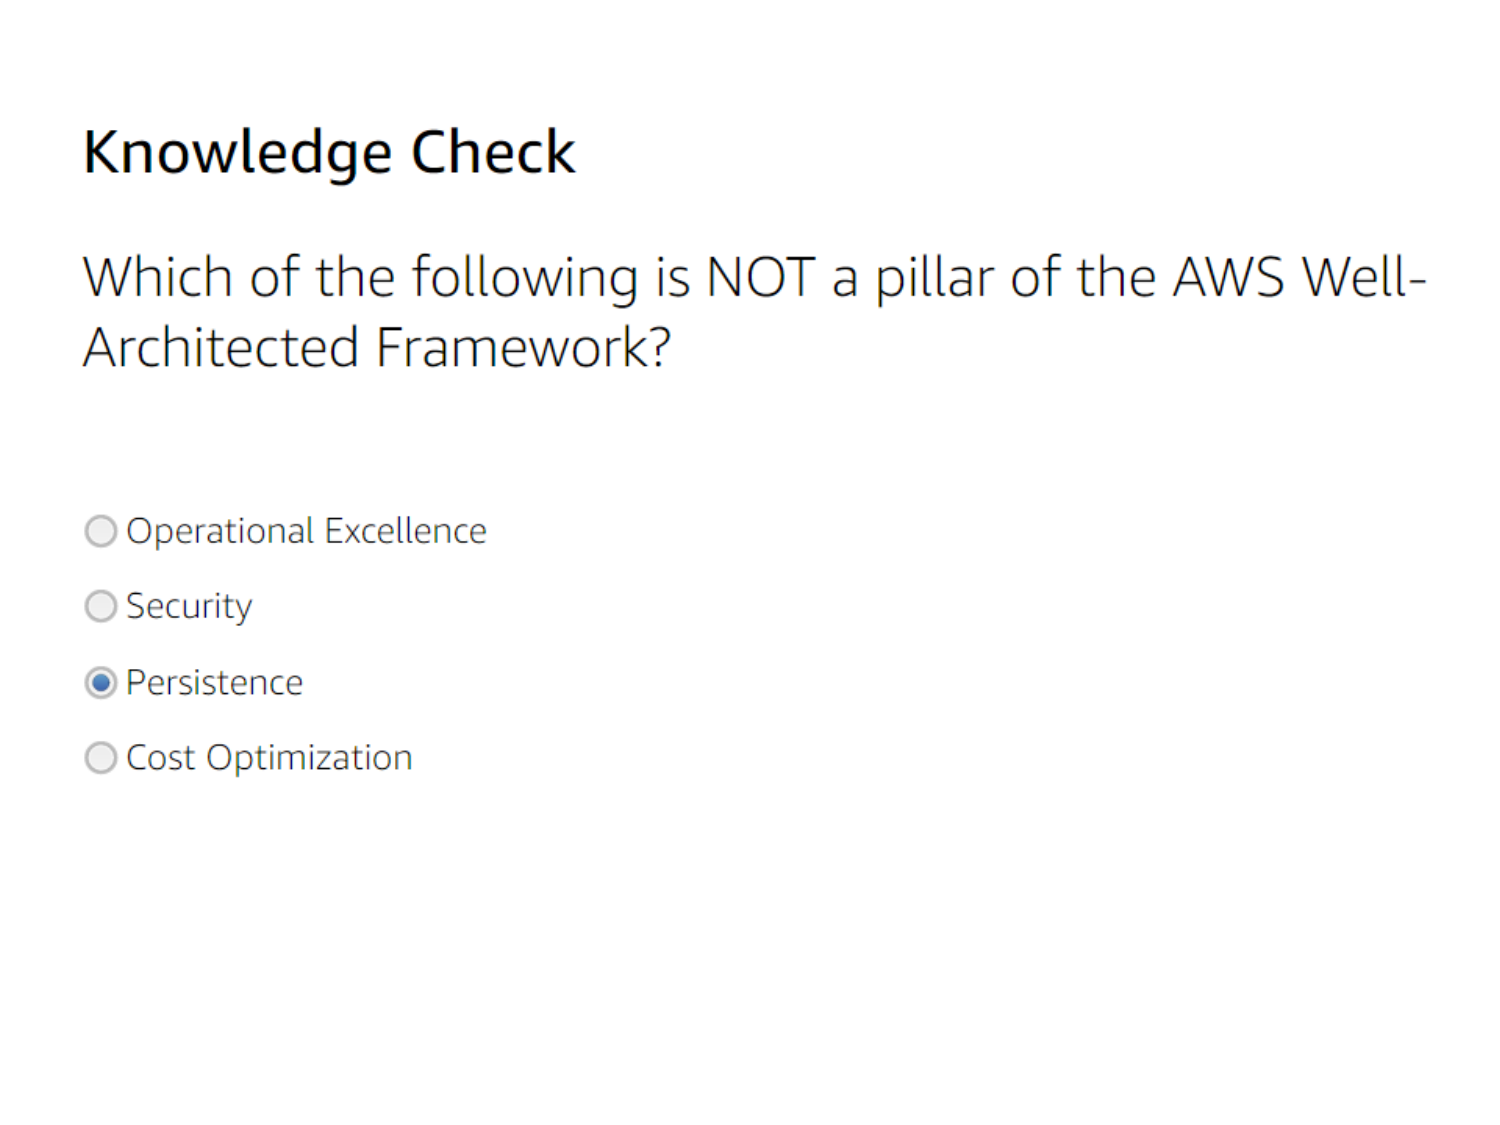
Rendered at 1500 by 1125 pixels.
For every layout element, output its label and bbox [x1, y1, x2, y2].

picture [41, 77, 1471, 847]
